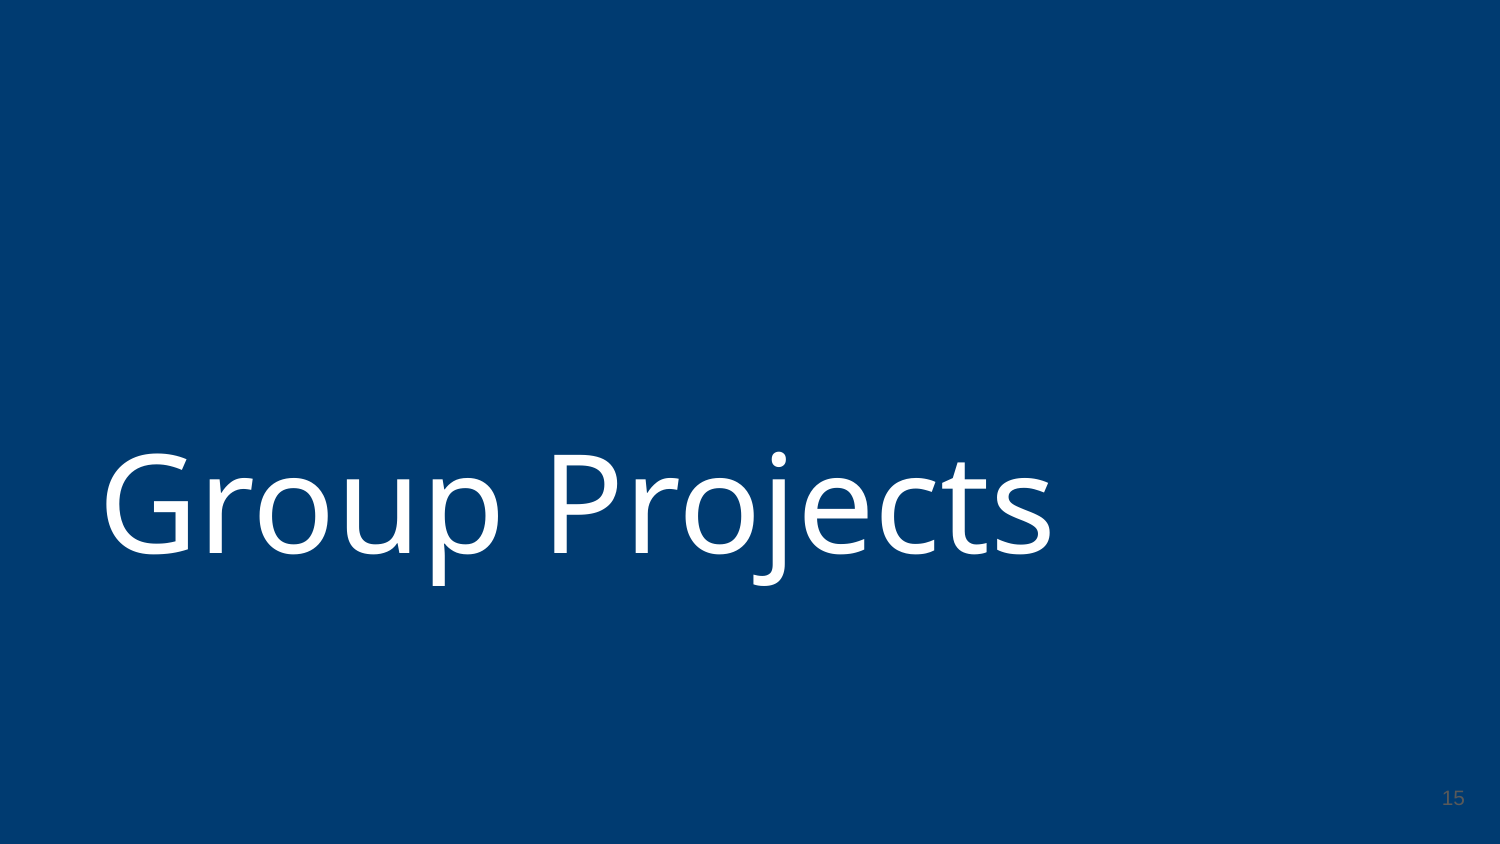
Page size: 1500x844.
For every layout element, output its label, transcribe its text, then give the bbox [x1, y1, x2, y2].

slide_number 15 [1389, 764, 1480, 830]
text_box Group Projects [83, 401, 1282, 597]
